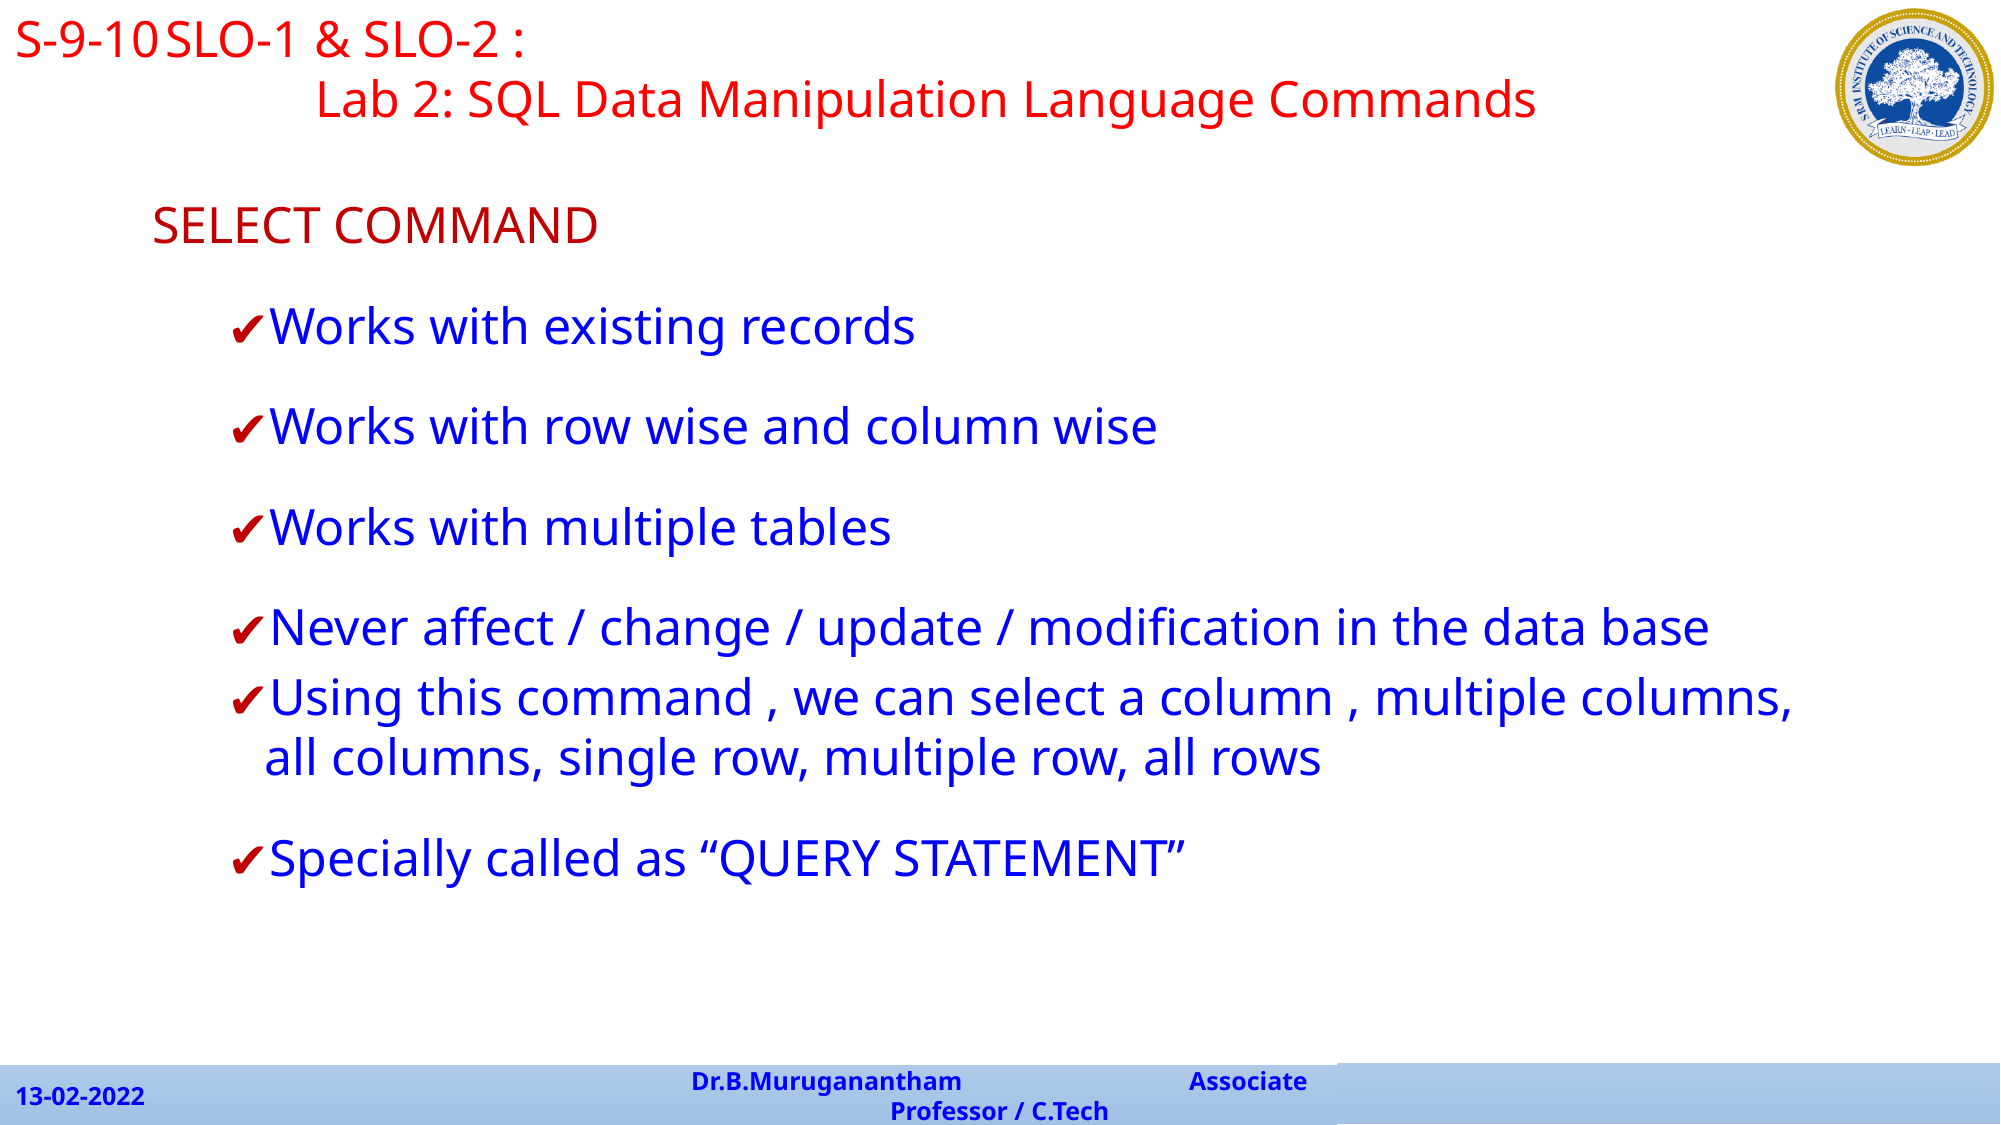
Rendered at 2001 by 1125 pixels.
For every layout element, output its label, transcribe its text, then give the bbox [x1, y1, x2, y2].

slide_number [0, 1065, 662, 1125]
picture [1835, 8, 1994, 166]
footer Dr.B.Muruganantham Associate Professor / C.Tech [662, 1065, 1338, 1125]
text_box S-9-10 SLO-1 & SLO-2 : Lab 2: SQL Data Manipulation Language Commands [0, 0, 1806, 135]
list SELECT COMMAND Works with existing records Works with row wise and column wise Works with multiple tables Never affect / change / update / modification in the data base Using this command , we can select a column , multiple columns, all columns, single row, multiple row, all rows Specially called as “QUERY STATEMENT” [137, 192, 1863, 980]
slide_number [1337, 1063, 2000, 1124]
